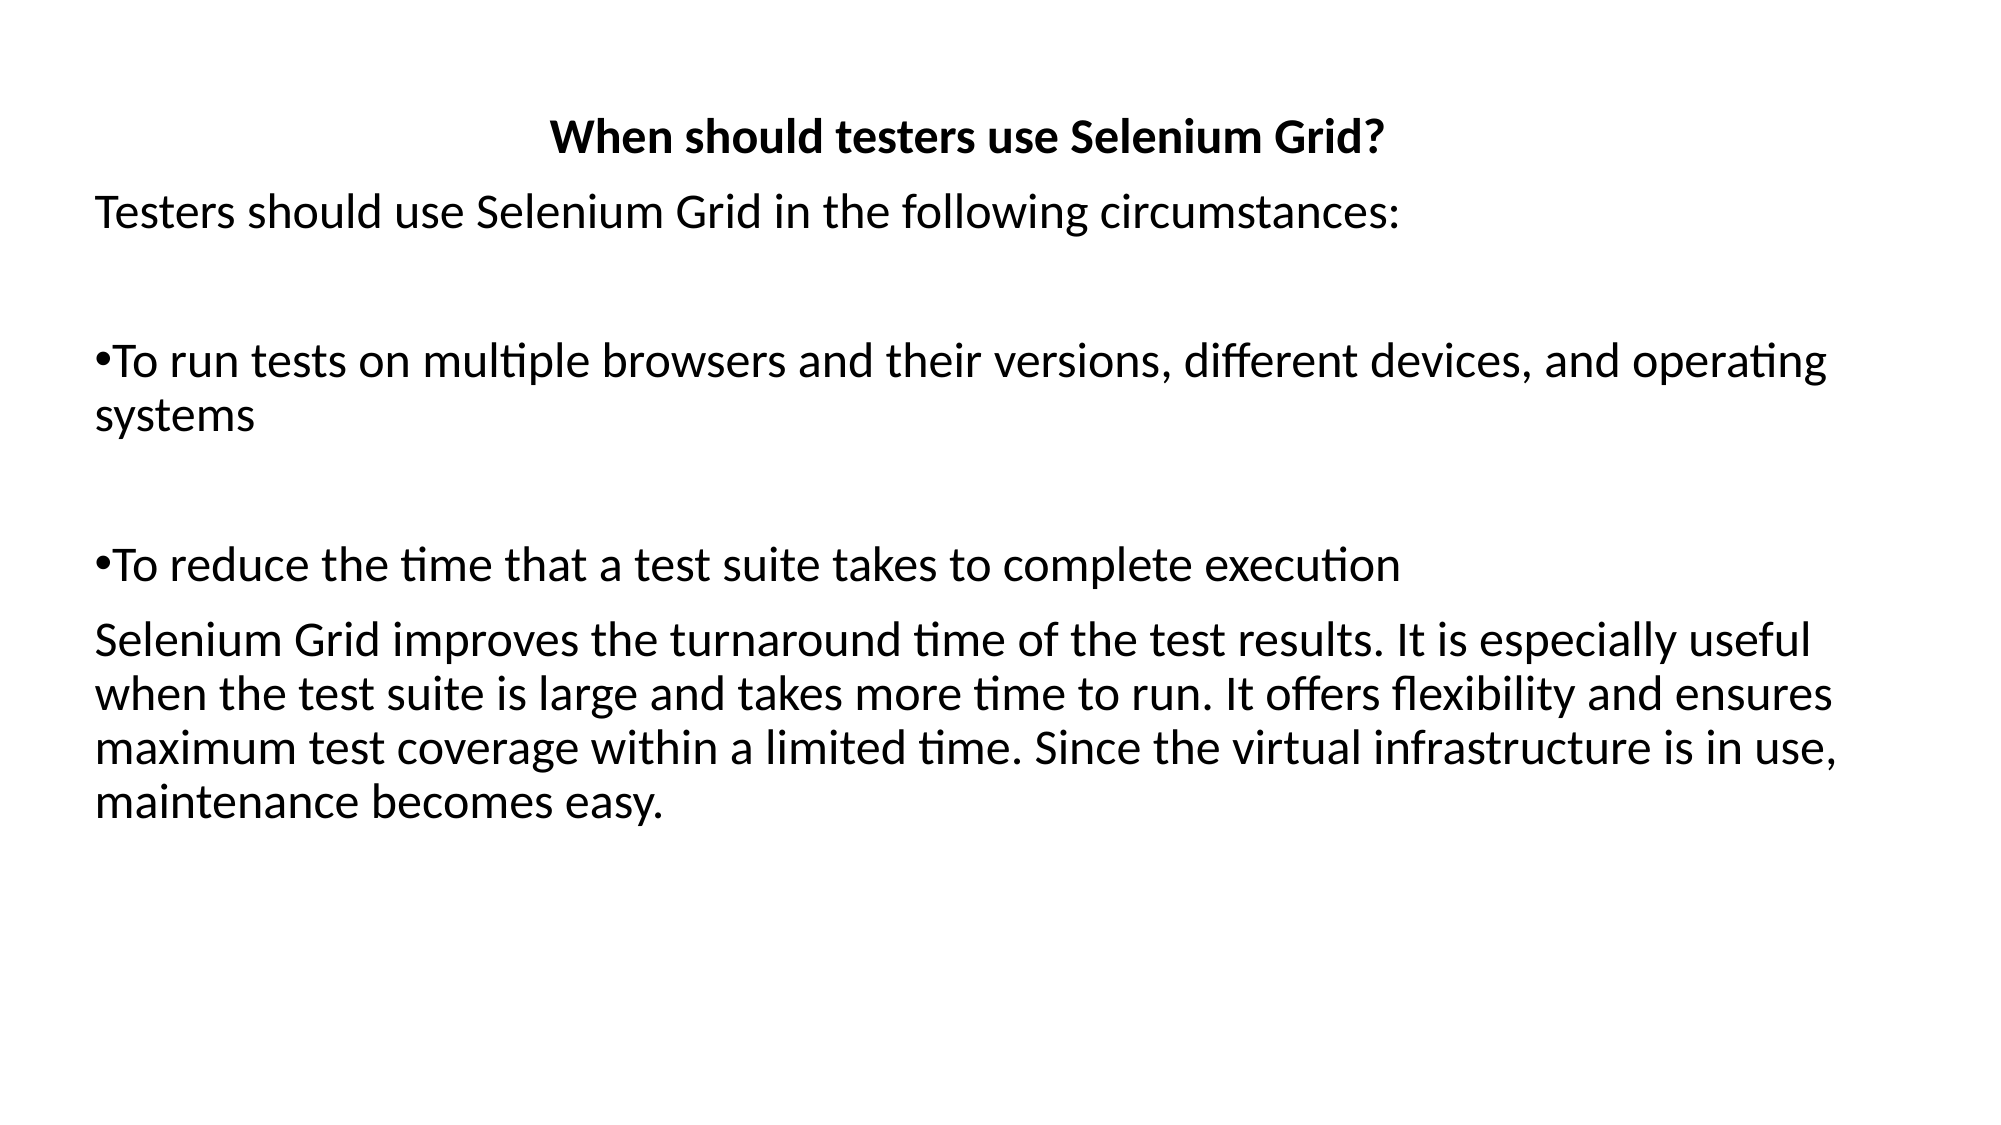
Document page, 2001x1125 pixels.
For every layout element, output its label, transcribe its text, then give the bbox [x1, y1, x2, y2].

subtitle When should testers use Selenium Grid? Testers should use Selenium Grid in the following circumstances: To run tests on multiple browsers and their versions, different devices, and operating systems To reduce the time that a test suite takes to complete execution Selenium Grid improves the turnaround time of the test results. It is especially useful when the test suite is large and takes more time to run. It offers flexibility and ensures maximum test coverage within a limited time. Since the virtual infrastructure is in use, maintenance becomes easy. [79, 102, 1857, 1008]
